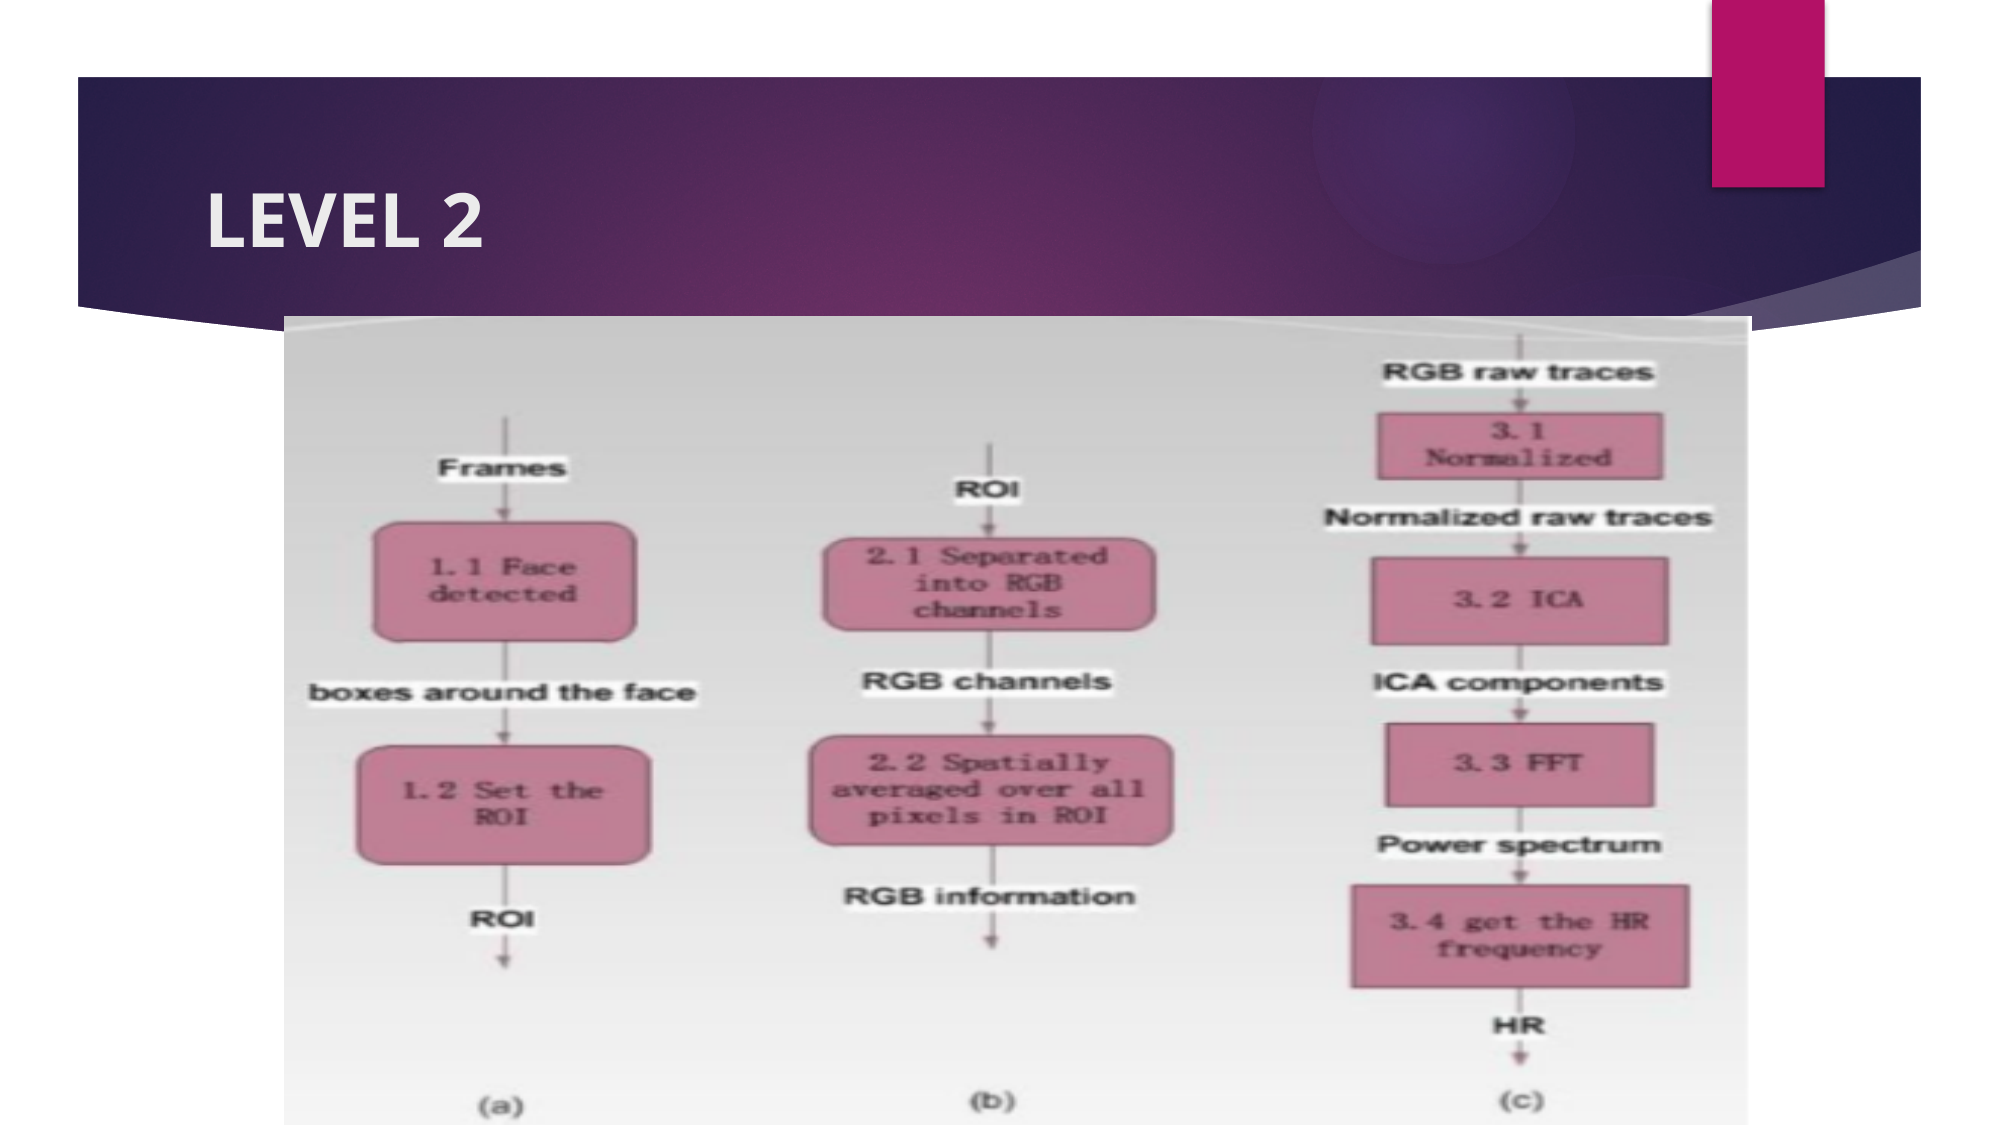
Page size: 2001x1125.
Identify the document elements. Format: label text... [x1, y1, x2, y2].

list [284, 316, 1752, 1125]
title LEVEL 2 [189, 159, 1627, 276]
